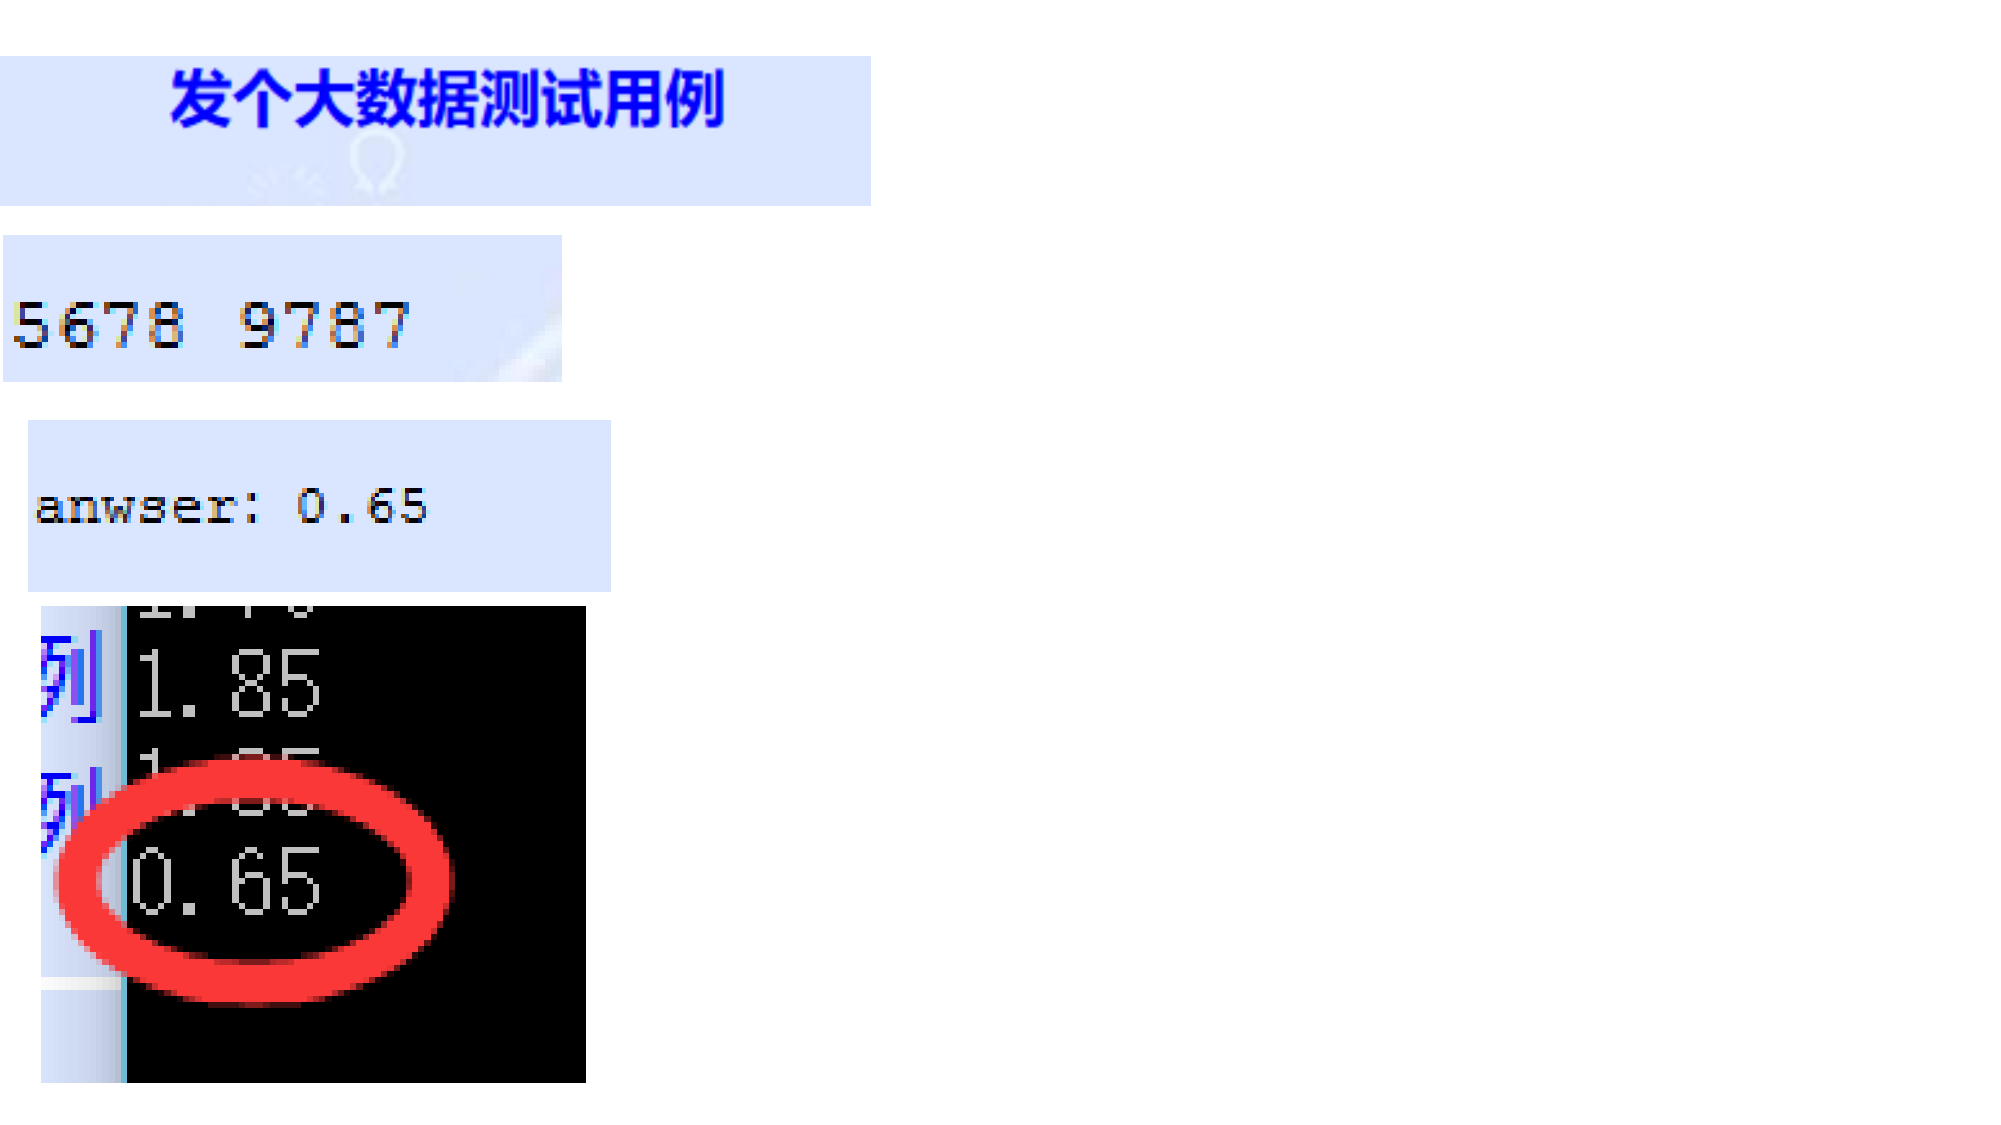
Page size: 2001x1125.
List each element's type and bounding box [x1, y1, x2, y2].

picture [41, 606, 586, 1083]
picture [16, 420, 611, 592]
picture [0, 56, 871, 207]
picture [0, 235, 562, 382]
